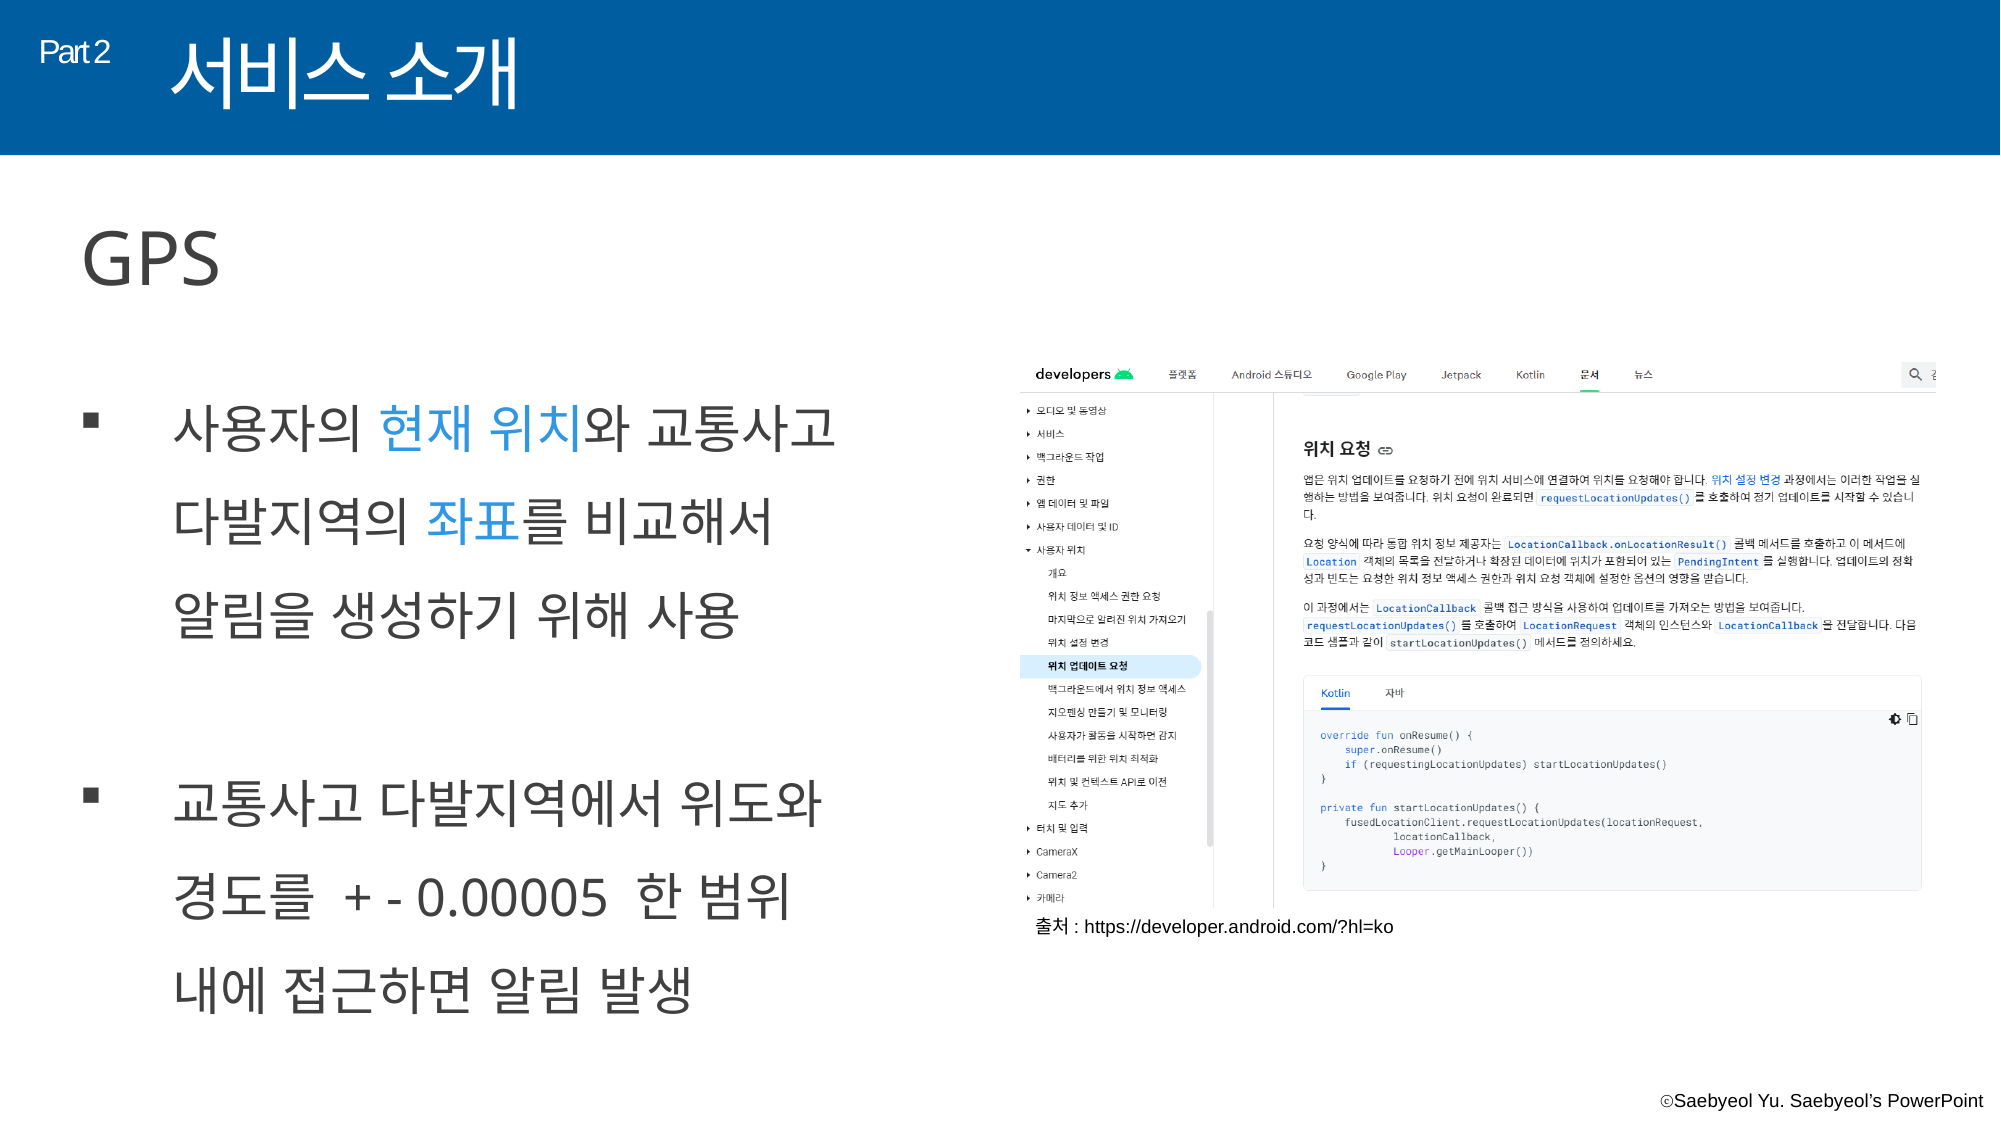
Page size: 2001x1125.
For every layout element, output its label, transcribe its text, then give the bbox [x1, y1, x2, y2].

text_box [0, 0, 2000, 156]
text_box 서비스 소개 [152, 16, 539, 127]
text_box 사용자의 현재 위치와 교통사고 다발지역의 좌표를 비교해서 알림을 생성하기 위해 사용 교통사고 다발지역에서 위도와 경도를 + - 0.00005 한 범위 내에 접근하면 알림 발생 [64, 357, 897, 1029]
text_box Part 2 [23, 22, 133, 78]
text_box GPS [65, 203, 237, 309]
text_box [1020, 357, 1936, 946]
